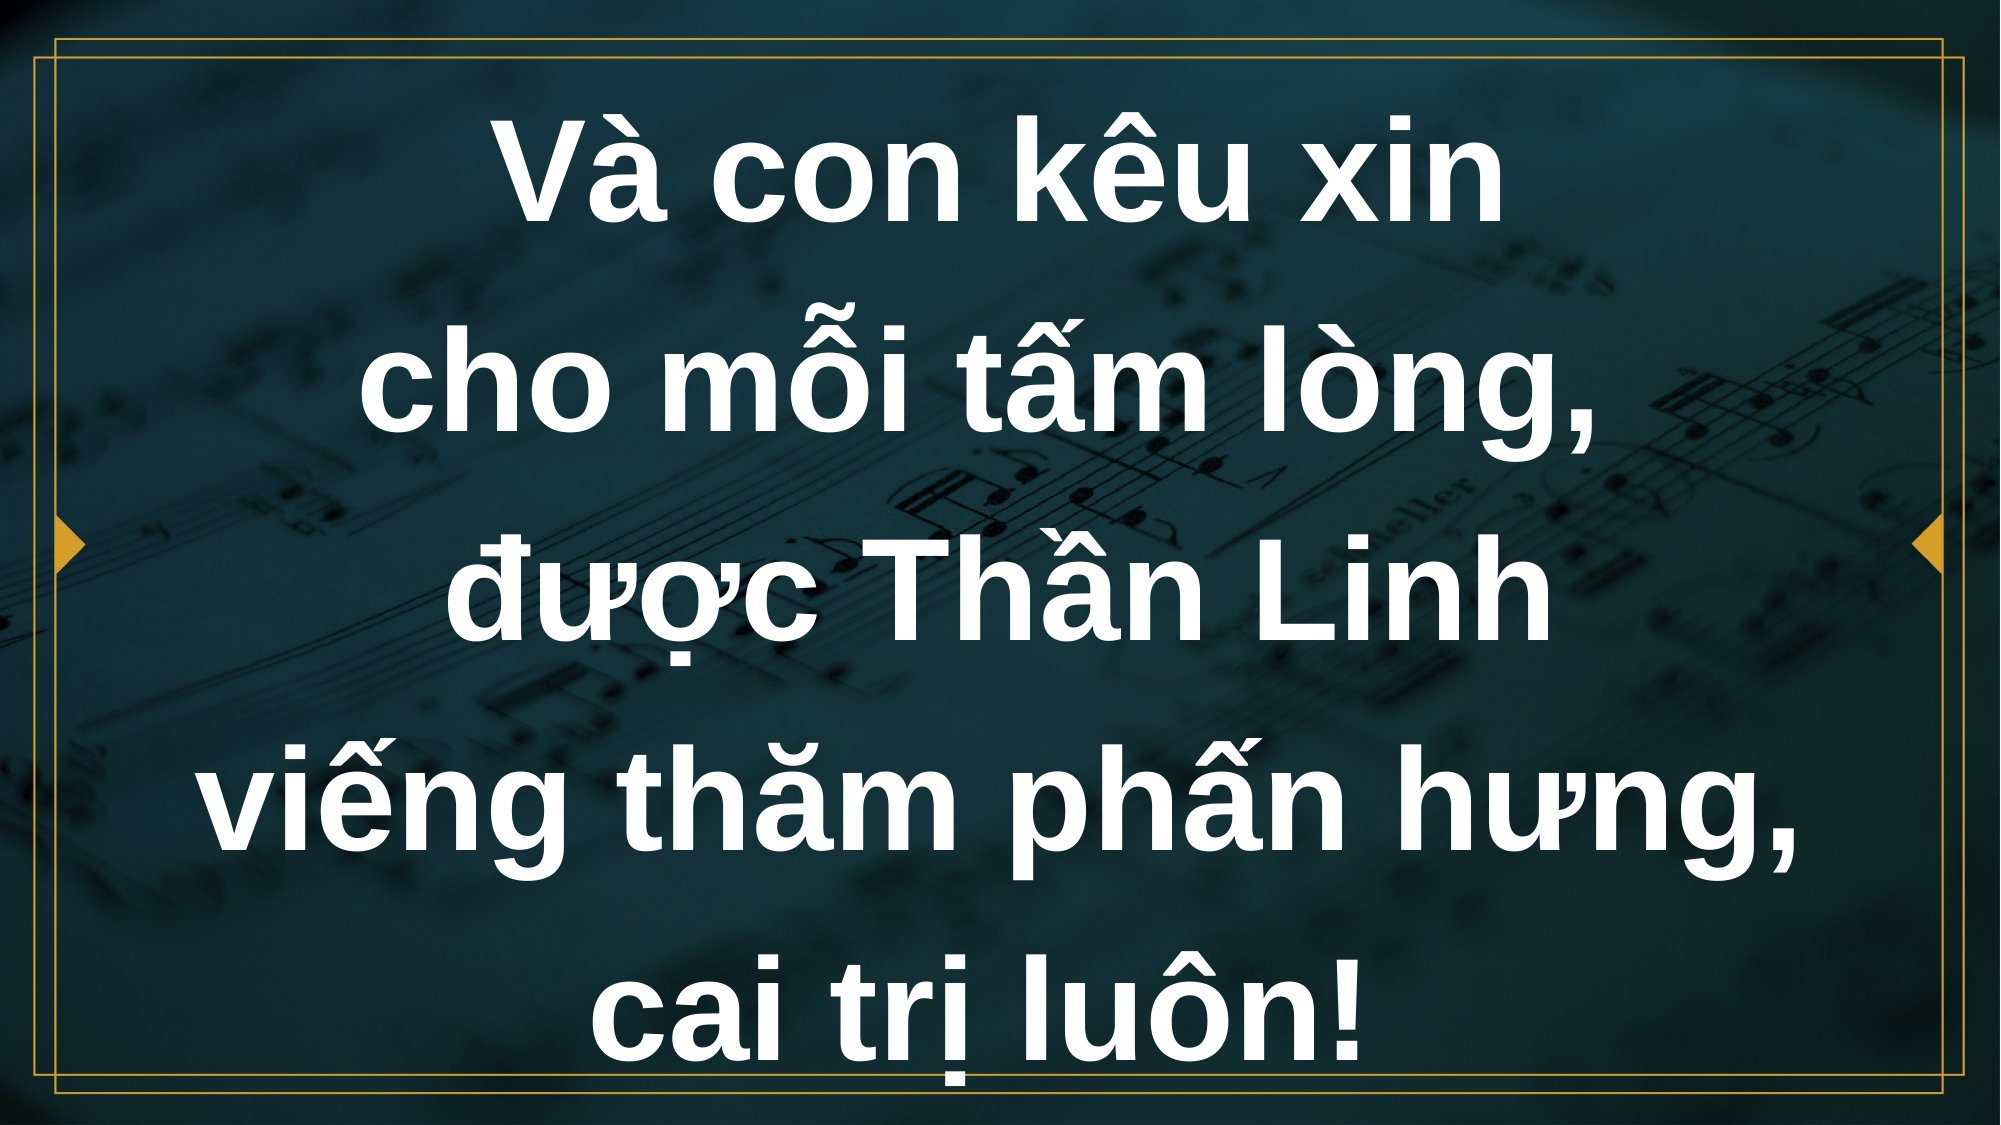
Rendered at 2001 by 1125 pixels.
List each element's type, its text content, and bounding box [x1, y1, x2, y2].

title Và con kêu xin cho mỗi tấm lòng, được Thần Linh viếng thăm phấn hưng, cai trị luôn! [55, 53, 1945, 1077]
picture [0, 0, 2000, 1125]
